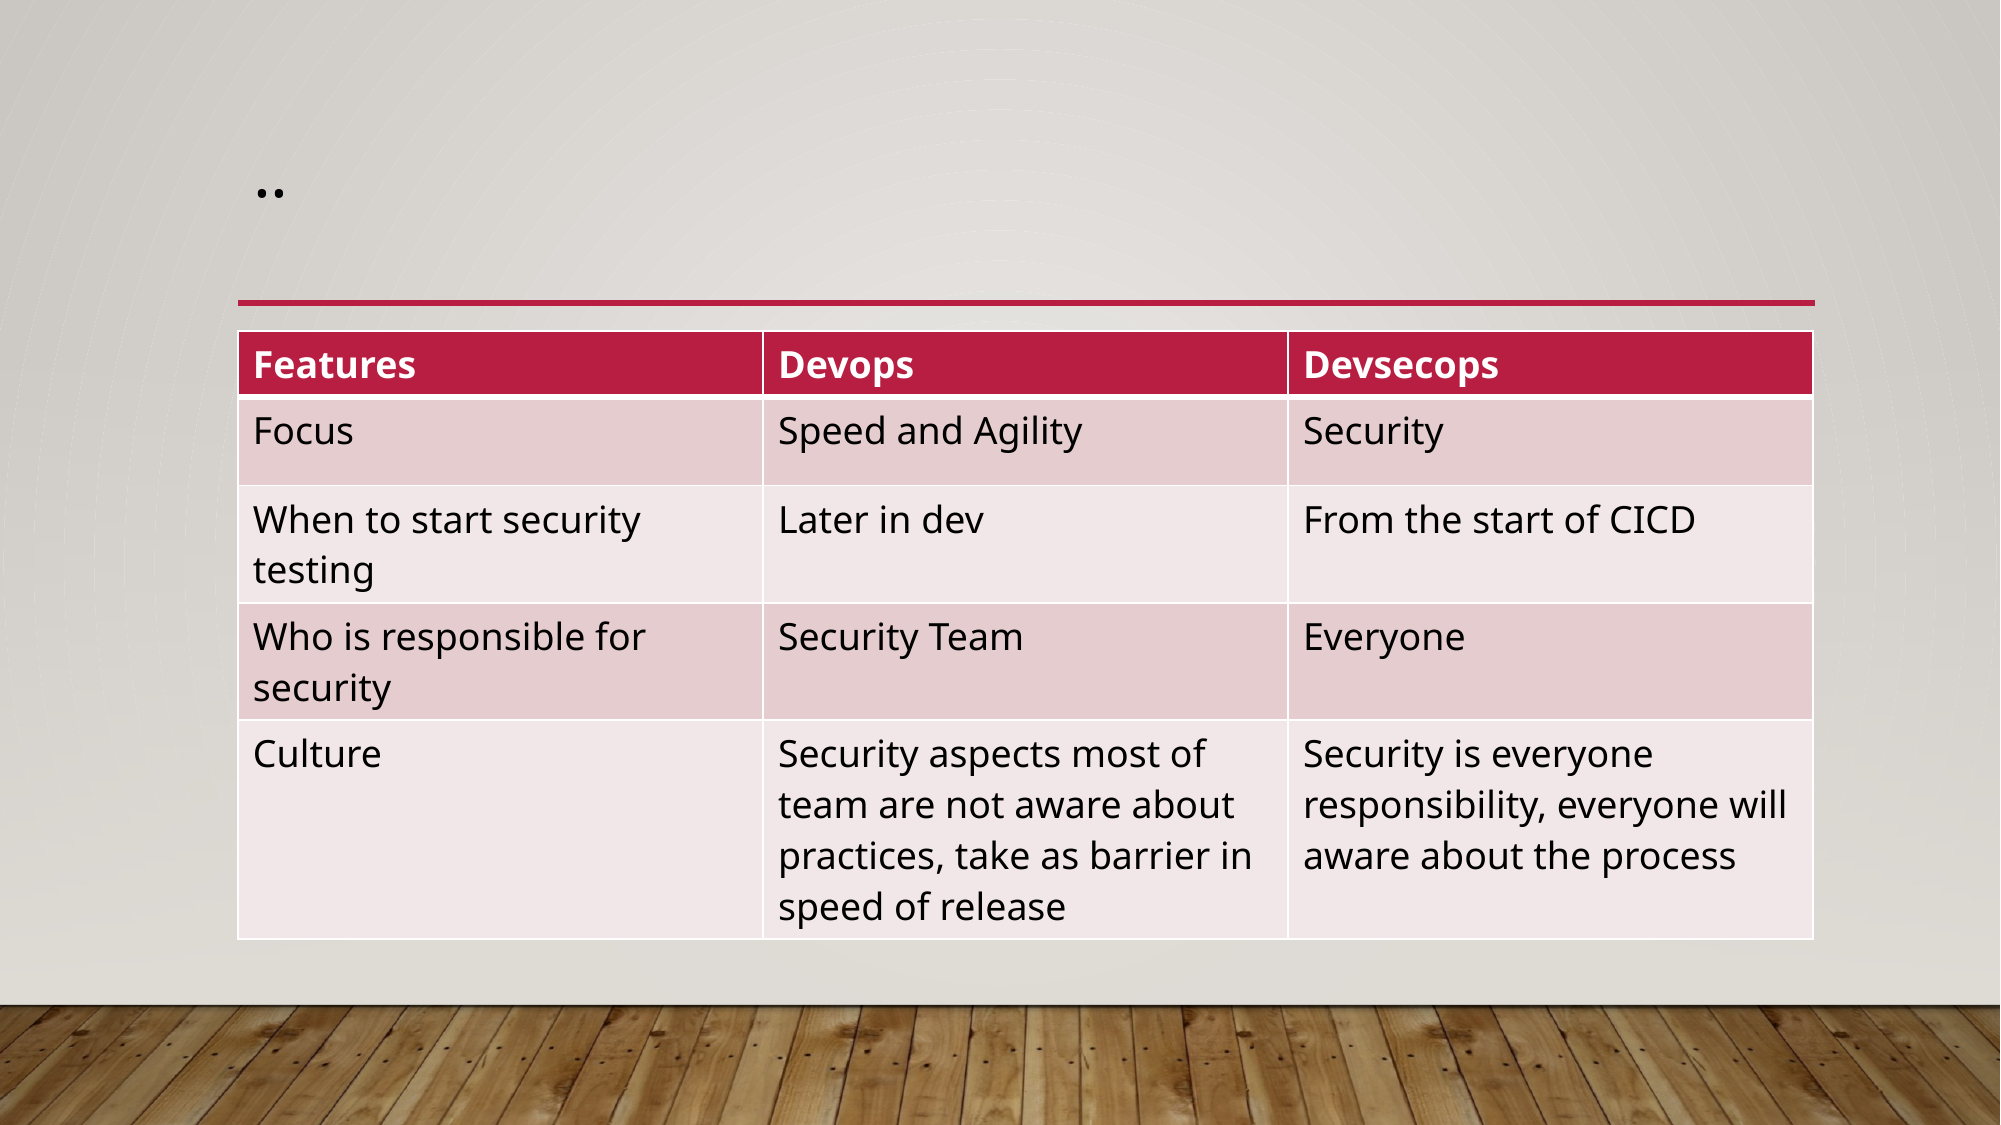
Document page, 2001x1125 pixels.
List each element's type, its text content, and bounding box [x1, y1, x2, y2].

table_cell From the start of CICD [1289, 486, 1812, 602]
table_cell When to start security testing [239, 486, 762, 602]
table_cell Culture [239, 721, 762, 938]
table_cell Focus [239, 400, 762, 485]
title .. [238, 131, 1814, 305]
table_header Features [239, 332, 762, 394]
table_cell Everyone [1289, 604, 1812, 719]
picture [0, 1005, 2000, 1125]
table_header Devops [764, 332, 1287, 394]
table_cell Security aspects most of team are not aware about practices, take as barrier in speed of release [764, 721, 1287, 938]
table_cell Security Team [764, 604, 1287, 719]
table_cell Speed and Agility [764, 400, 1287, 485]
table_cell Security [1289, 400, 1812, 485]
table_header Devsecops [1289, 332, 1812, 394]
table_cell Security is everyone responsibility, everyone will aware about the process [1289, 721, 1812, 938]
table_cell Who is responsible for security [239, 604, 762, 719]
table_cell Later in dev [764, 486, 1287, 602]
